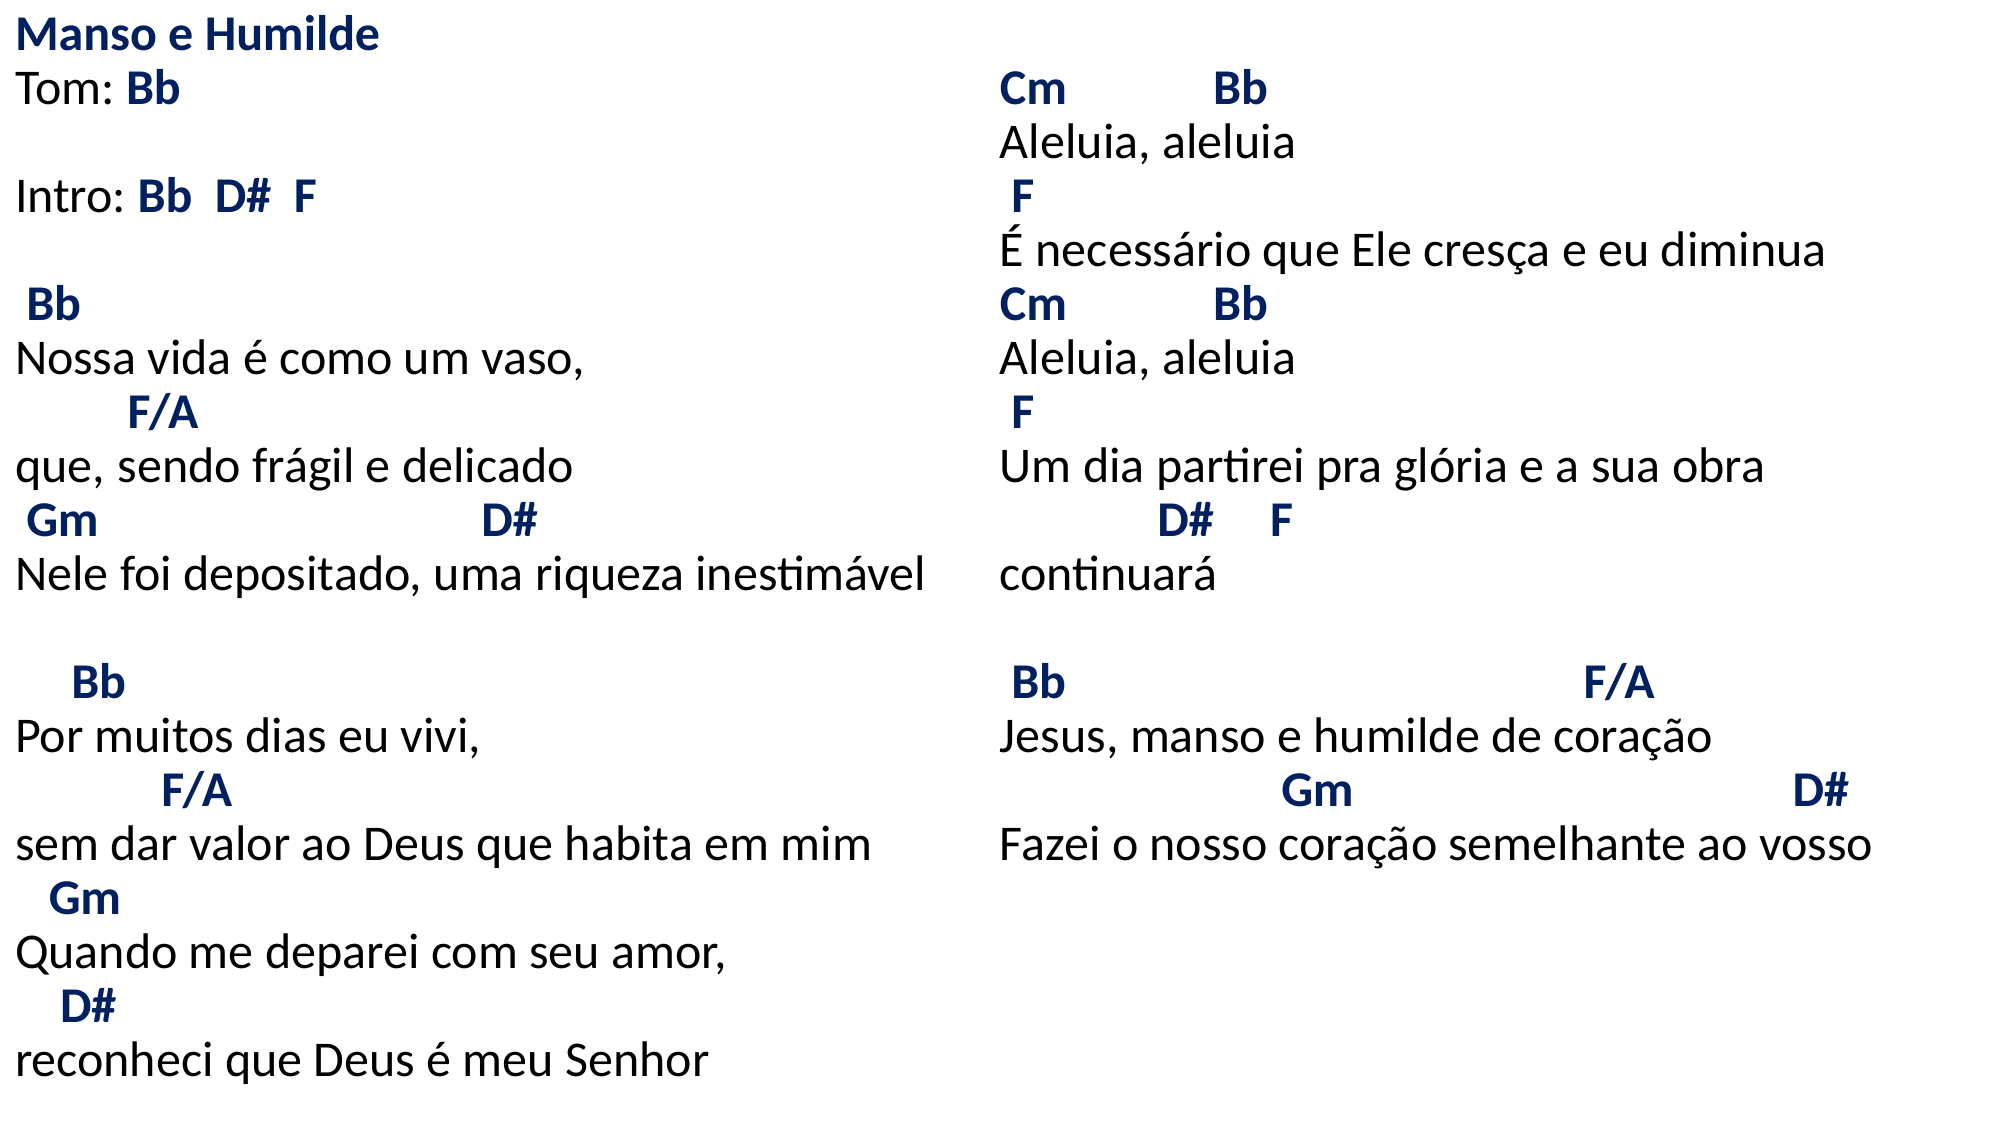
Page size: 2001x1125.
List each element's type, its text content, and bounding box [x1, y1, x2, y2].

title Manso e Humilde Tom: Bb Intro: Bb D# F Bb Nossa vida é como um vaso, F/A que, sendo frágil e delicado Gm D# Nele foi depositado, uma riqueza inestimável Bb Por muitos dias eu vivi, F/A sem dar valor ao Deus que habita em mim Gm Quando me deparei com seu amor, D# reconheci que Deus é meu Senhor Cm Bb Aleluia, aleluia F É necessário que Ele cresça e eu diminua Cm Bb Aleluia, aleluia F Um dia partirei pra glória e a sua obra D# F continuará Bb F/A Jesus, manso e humilde de coração Gm D# Fazei o nosso coração semelhante ao vosso [0, 0, 2000, 1125]
